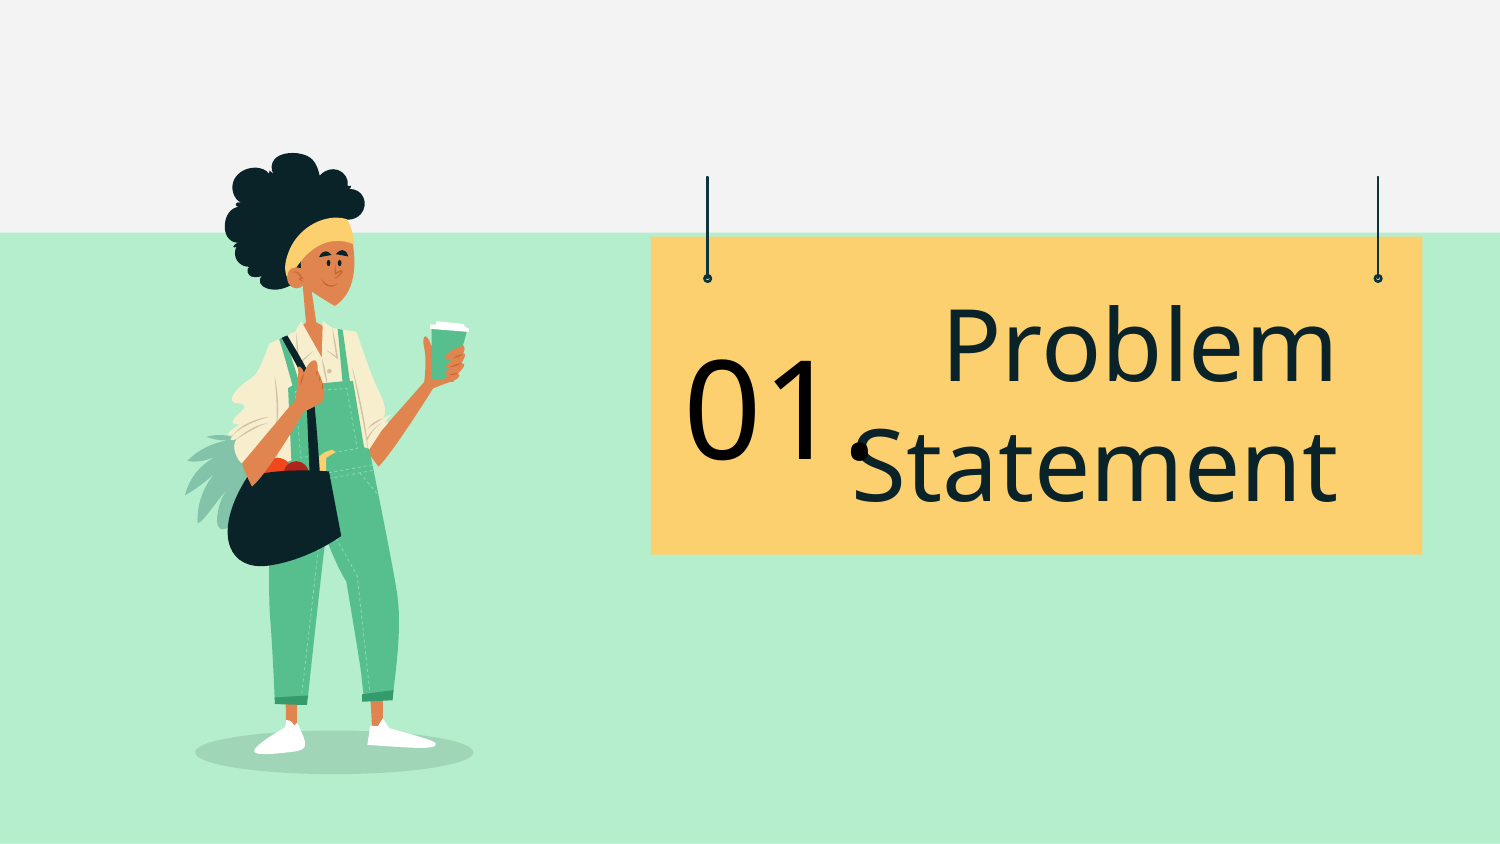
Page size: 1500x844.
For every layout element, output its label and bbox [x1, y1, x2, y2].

text_box [184, 152, 474, 775]
text_box [650, 176, 1423, 555]
